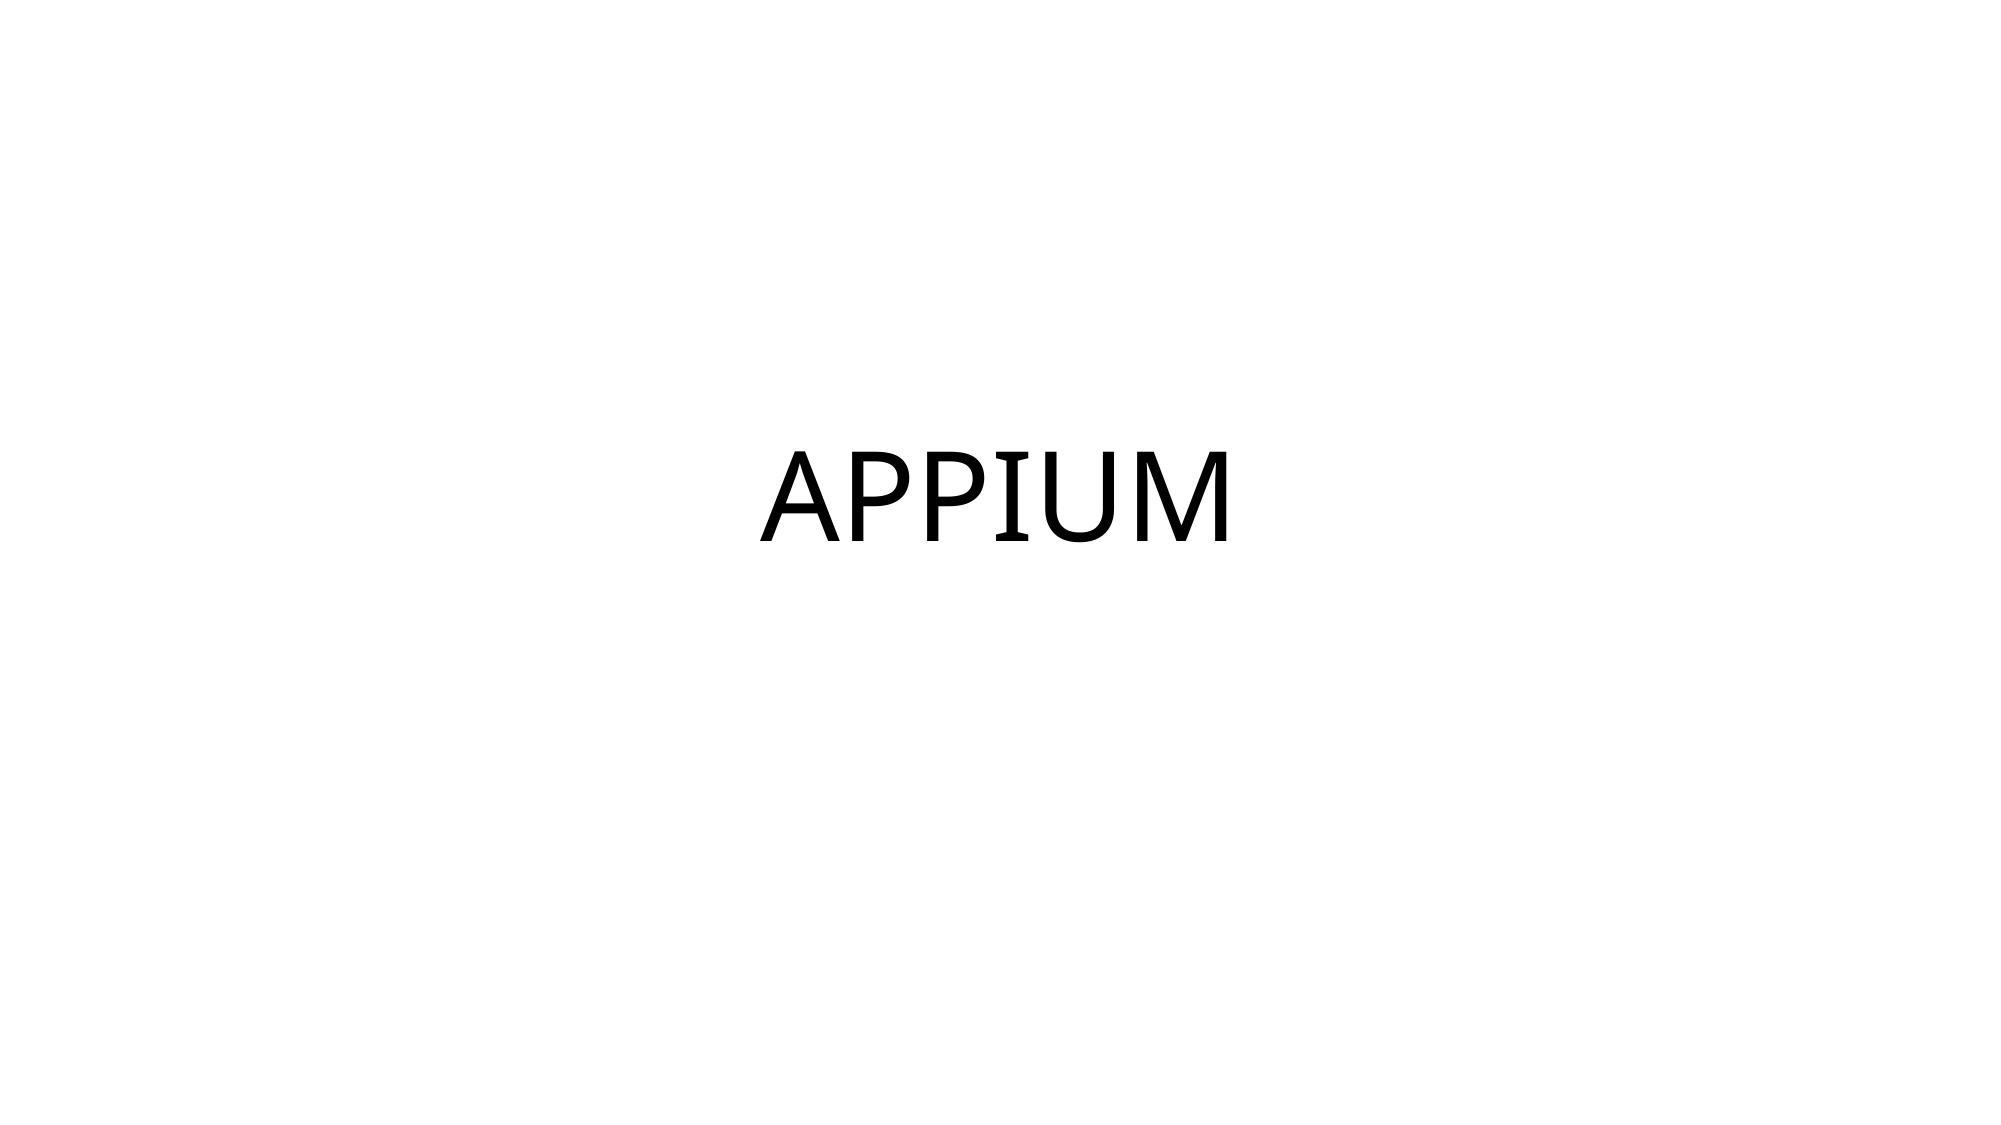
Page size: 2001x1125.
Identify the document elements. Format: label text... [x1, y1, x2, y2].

title APPIUM [249, 184, 1750, 576]
